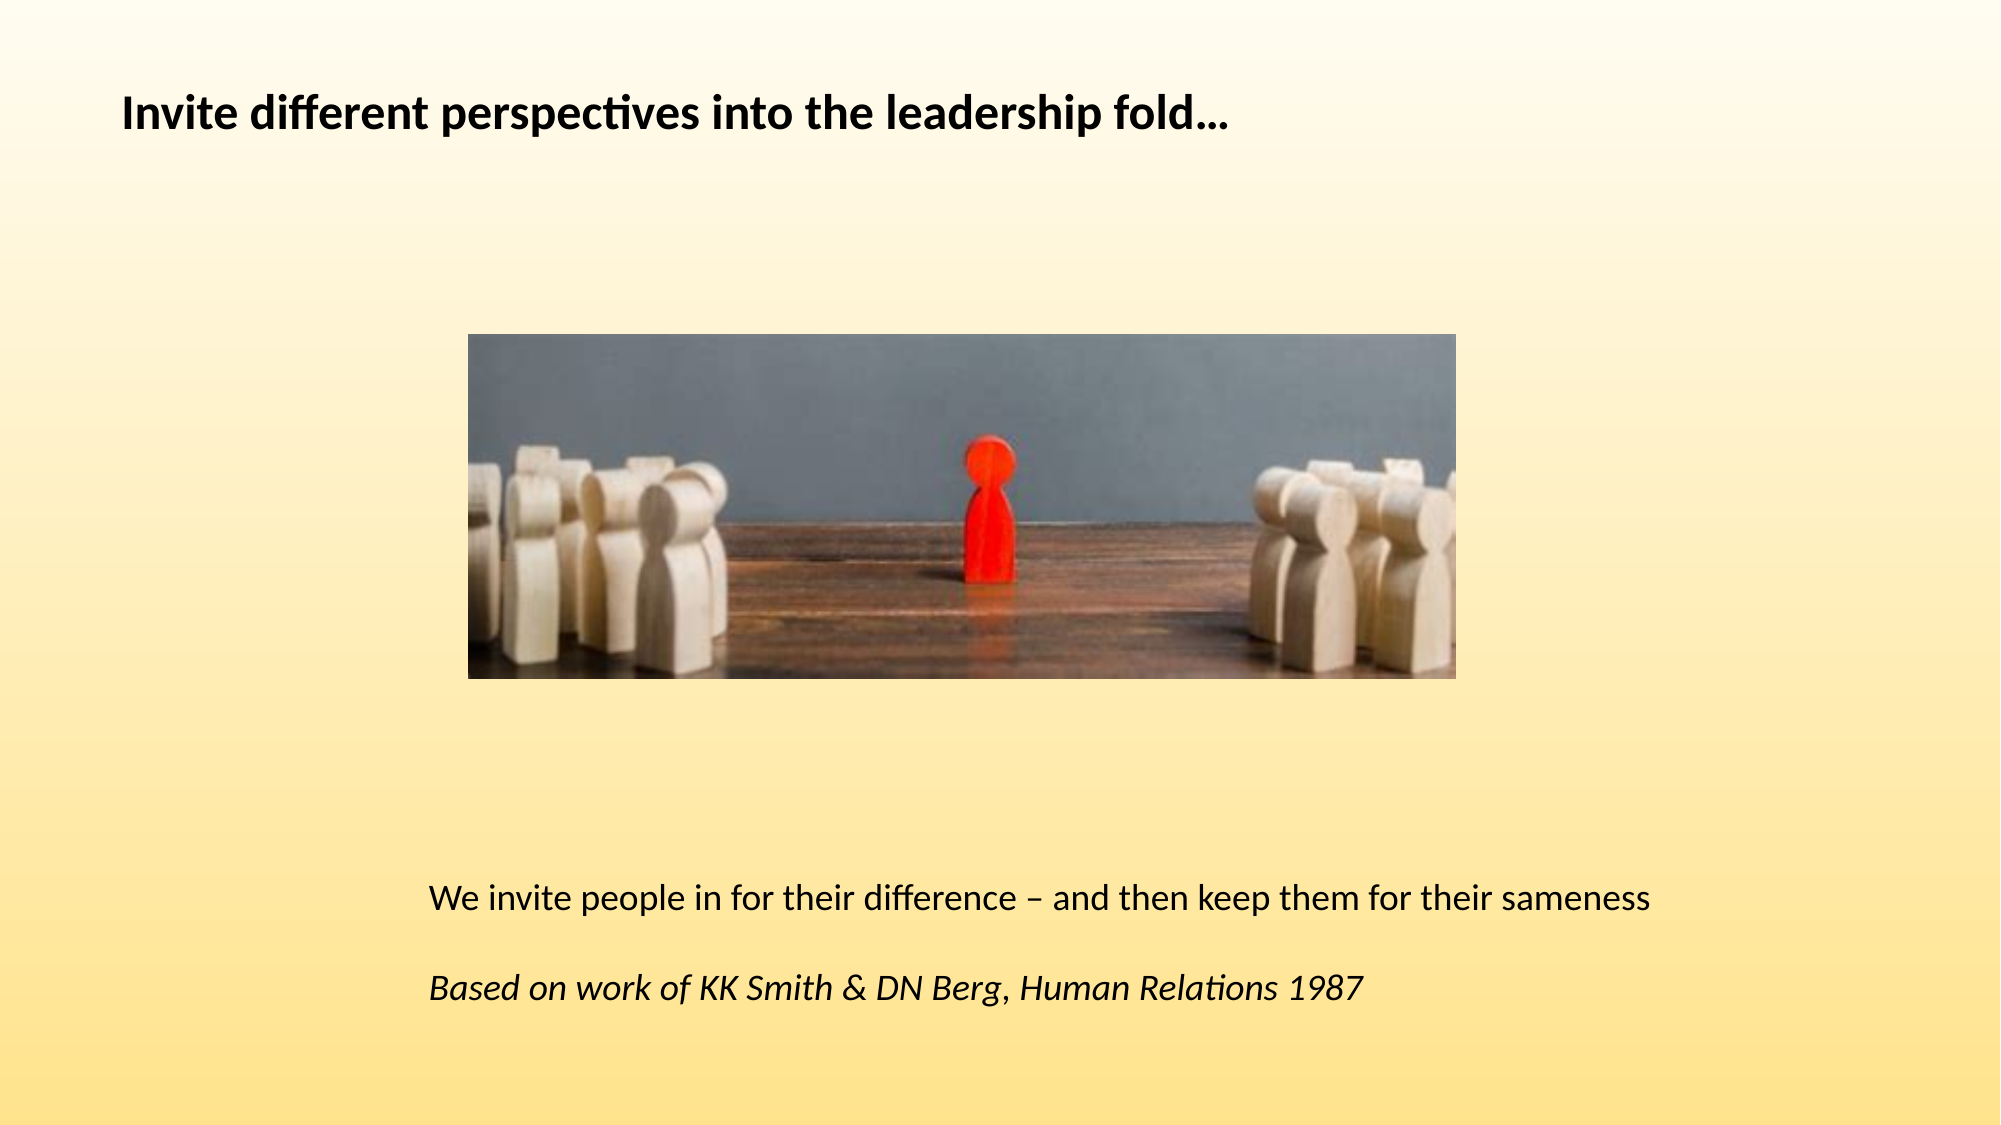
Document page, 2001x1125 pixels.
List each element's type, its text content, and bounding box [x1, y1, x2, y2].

text_box We invite people in for their difference – and then keep them for their sameness Based on work of KK Smith & DN Berg, Human Relations 1987 [414, 865, 1668, 1016]
text_box Invite different perspectives into the leadership fold… [106, 72, 1246, 147]
picture [468, 334, 1456, 679]
